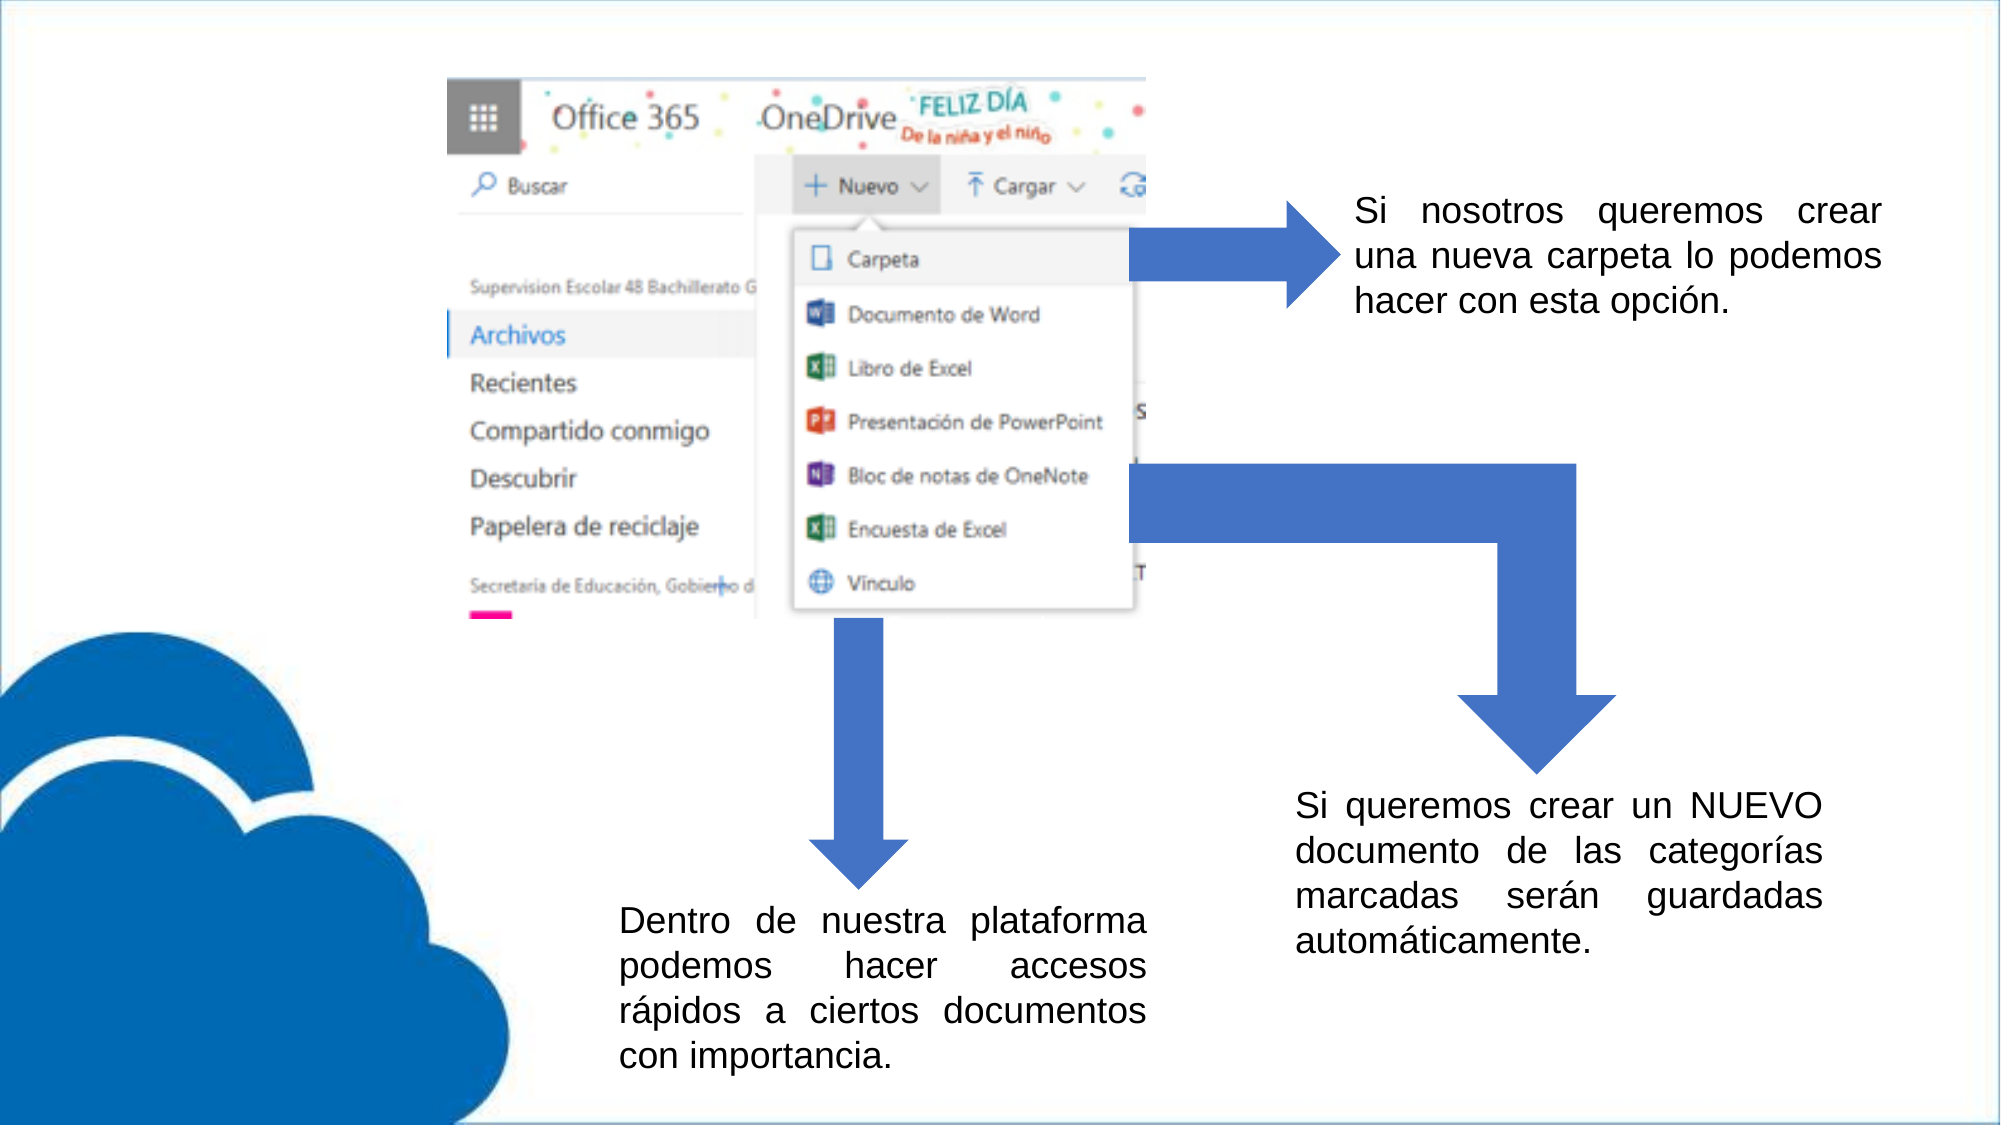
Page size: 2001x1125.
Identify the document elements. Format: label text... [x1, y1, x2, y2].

text_box [1146, 200, 1339, 309]
text_box [808, 619, 909, 888]
text_box Si queremos crear un NUEVO documento de las categorías marcadas serán guardadas automáticamente. [1280, 773, 1838, 968]
picture [0, 0, 2001, 1125]
text_box Dentro de nuestra plataforma podemos hacer accesos rápidos a ciertos documentos con importancia. [603, 888, 1162, 1084]
text_box Si nosotros queremos crear una nueva carpeta lo podemos hacer con esta opción. [1339, 178, 1898, 329]
text_box [1146, 463, 1617, 773]
